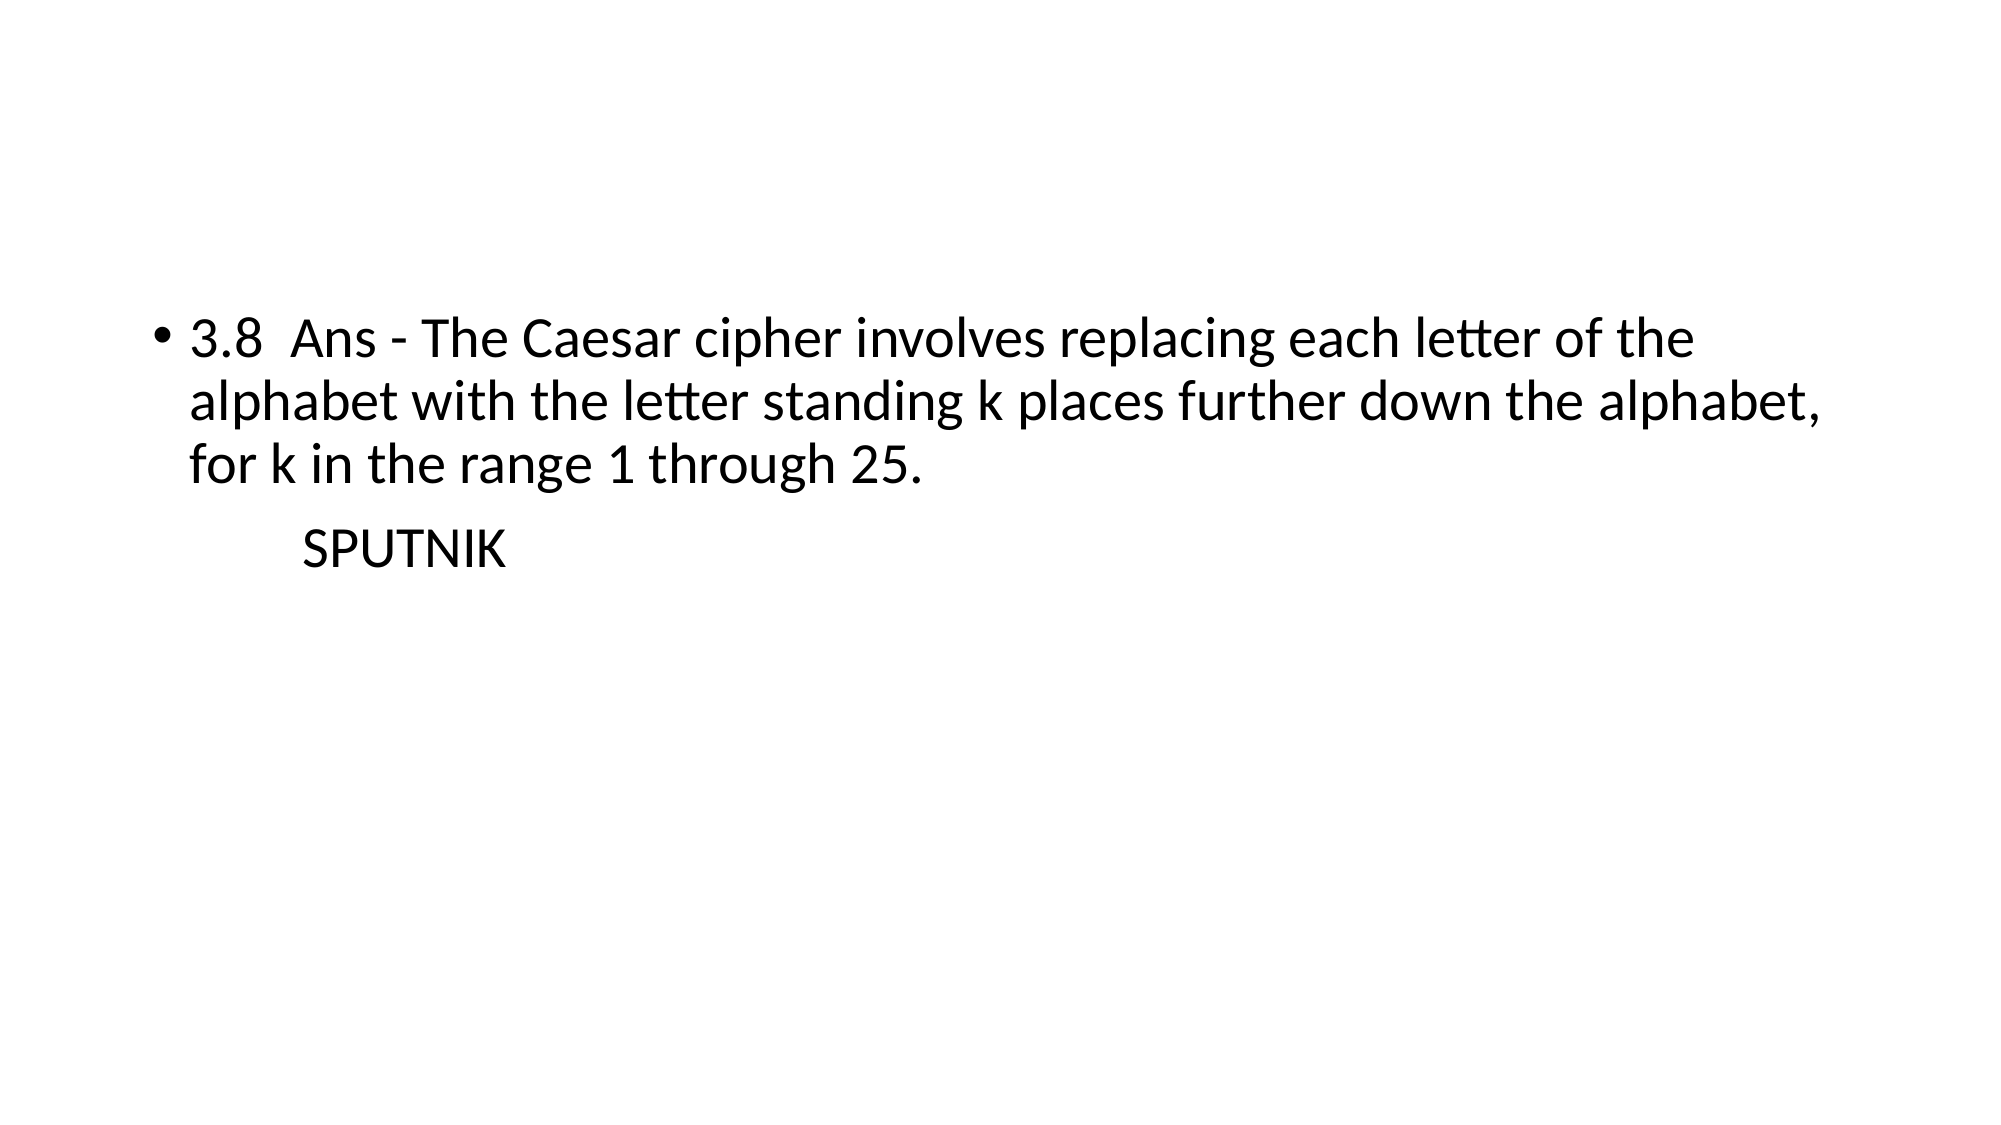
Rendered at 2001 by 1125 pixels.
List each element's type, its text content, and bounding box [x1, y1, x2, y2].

list 3.8 Ans - The Caesar cipher involves replacing each letter of the alphabet with the letter standing k places further down the alphabet, for k in the range 1 through 25. SPUTNIK [137, 299, 1863, 1014]
